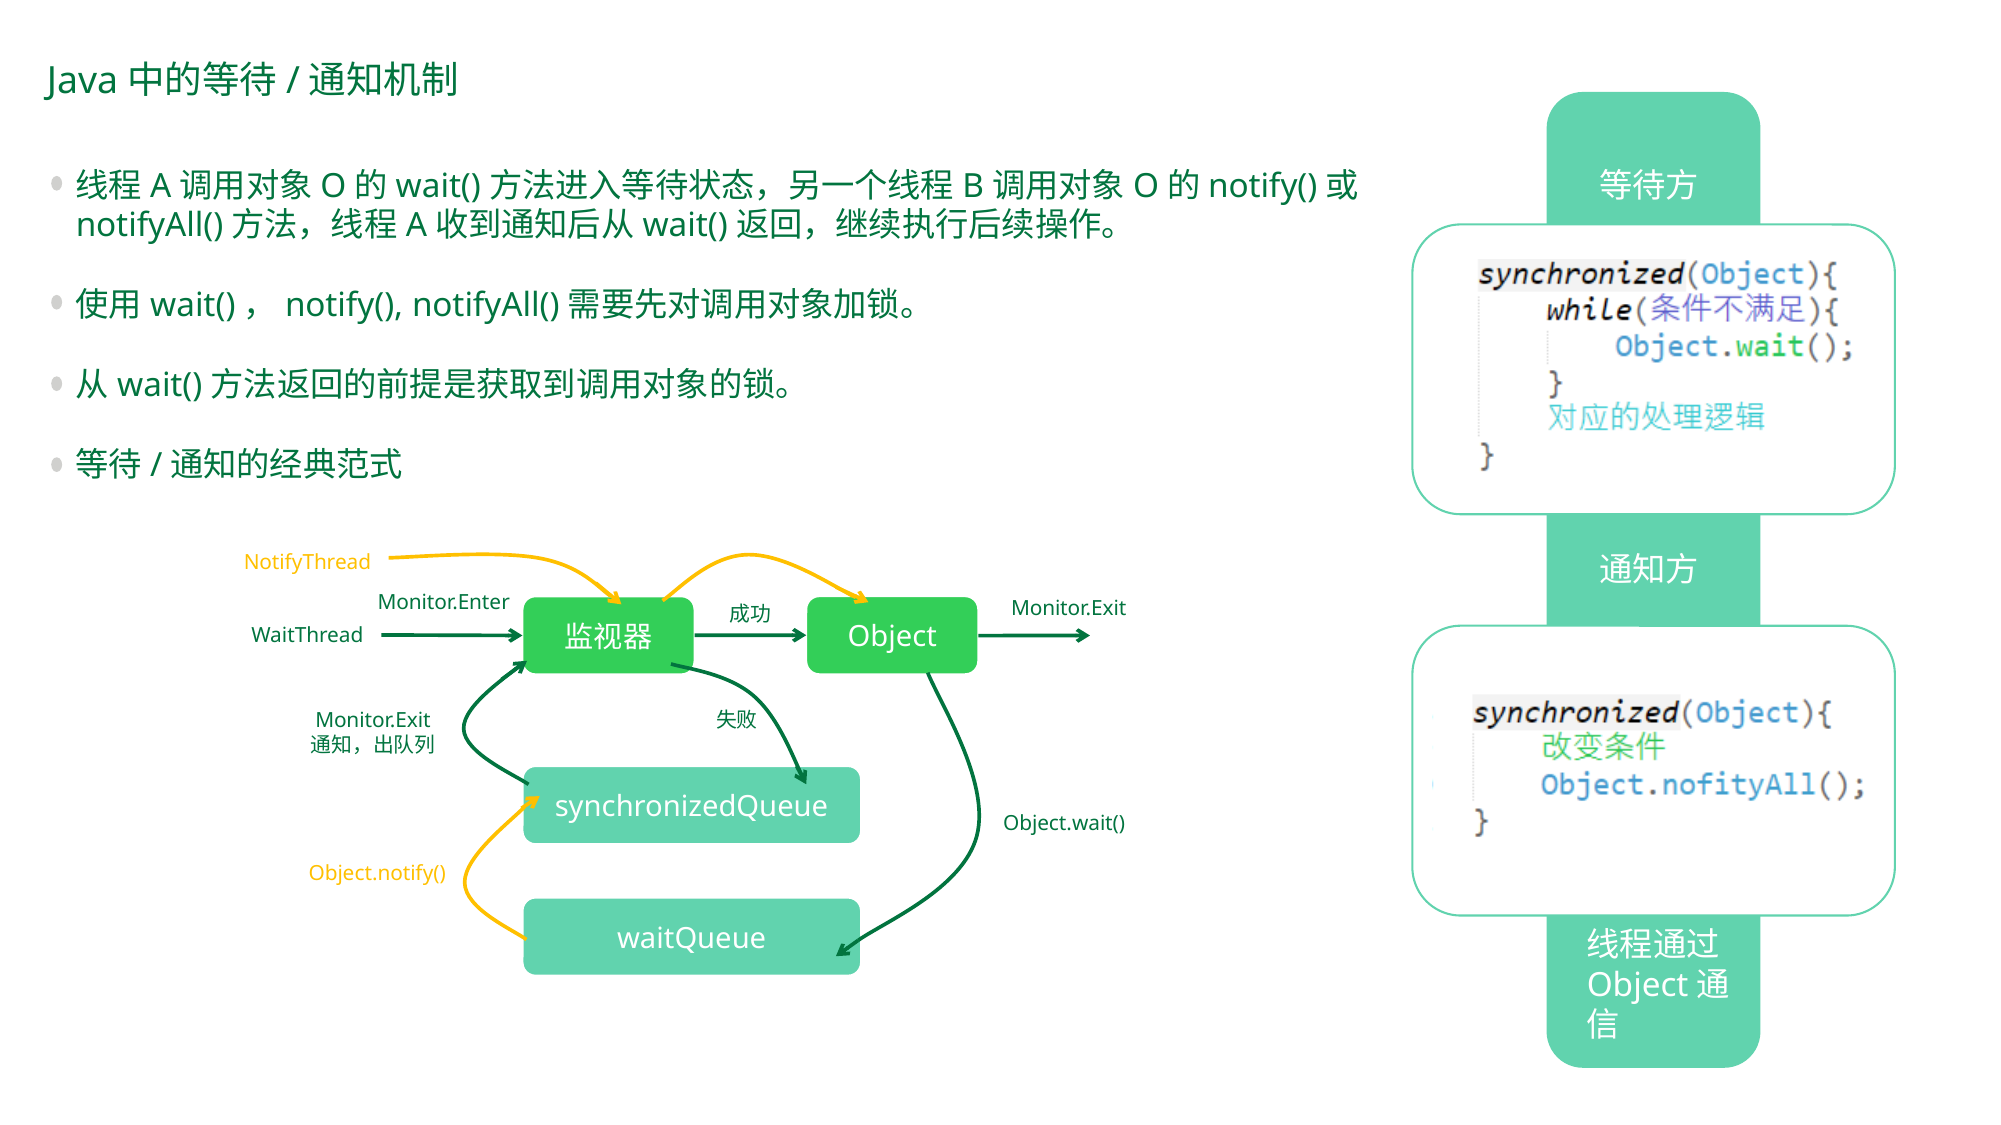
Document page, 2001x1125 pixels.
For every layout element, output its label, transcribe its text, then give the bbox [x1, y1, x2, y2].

text_box Java中的等待/通知机制 [32, 48, 624, 153]
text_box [1412, 92, 1895, 1067]
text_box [211, 541, 1161, 976]
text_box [52, 156, 1376, 535]
